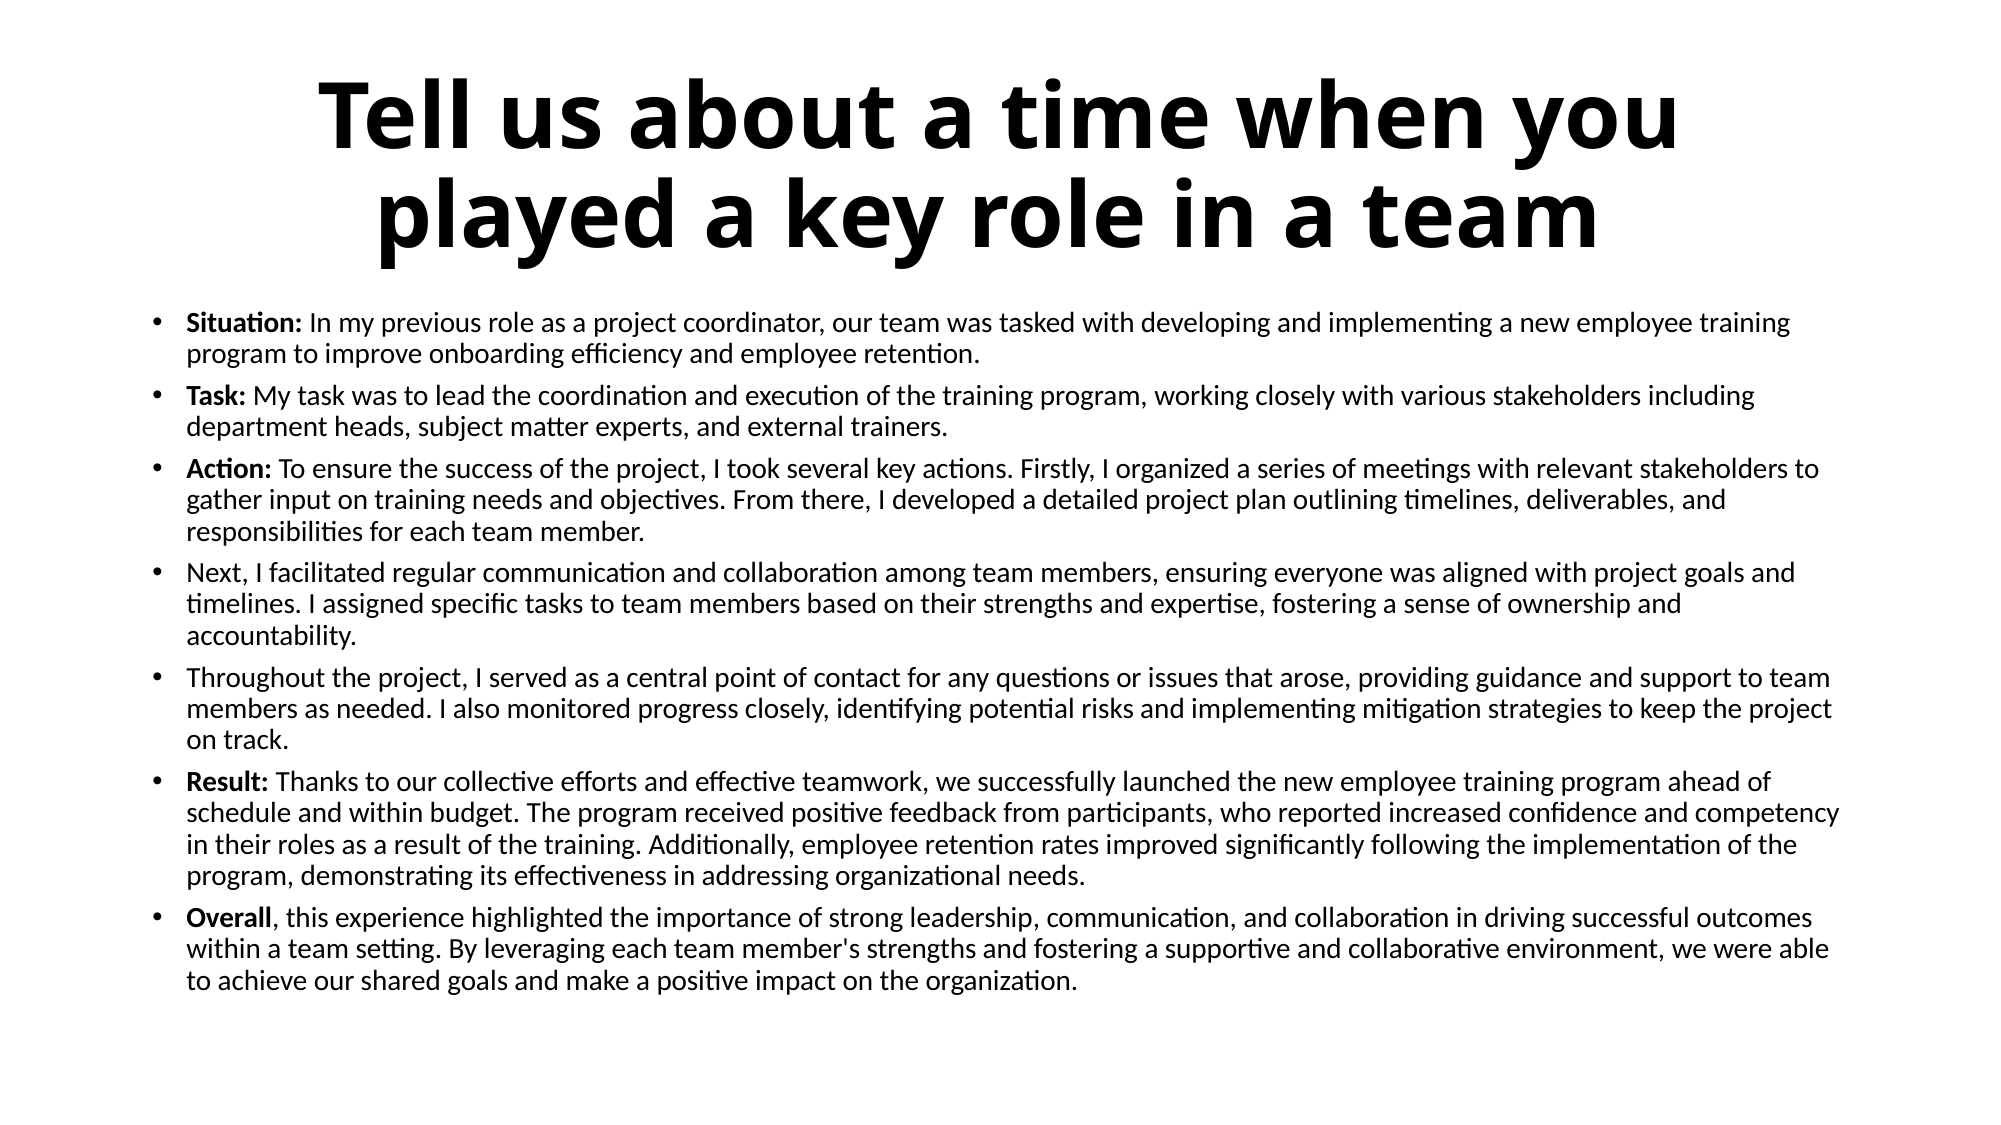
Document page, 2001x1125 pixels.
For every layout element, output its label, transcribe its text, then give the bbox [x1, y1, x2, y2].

list Situation: In my previous role as a project coordinator, our team was tasked with developing and implementing a new employee training program to improve onboarding efficiency and employee retention. Task: My task was to lead the coordination and execution of the training program, working closely with various stakeholders including department heads, subject matter experts, and external trainers. Action: To ensure the success of the project, I took several key actions. Firstly, I organized a series of meetings with relevant stakeholders to gather input on training needs and objectives. From there, I developed a detailed project plan outlining timelines, deliverables, and responsibilities for each team member. Next, I facilitated regular communication and collaboration among team members, ensuring everyone was aligned with project goals and timelines. I assigned specific tasks to team members based on their strengths and expertise, fostering a sense of ownership and accountability. Throughout the project, I served as a central point of contact for any questions or issues that arose, providing guidance and support to team members as needed. I also monitored progress closely, identifying potential risks and implementing mitigation strategies to keep the project on track. Result: Thanks to our collective efforts and effective teamwork, we successfully launched the new employee training program ahead of schedule and within budget. The program received positive feedback from participants, who reported increased confidence and competency in their roles as a result of the training. Additionally, employee retention rates improved significantly following the implementation of the program, demonstrating its effectiveness in addressing organizational needs. Overall, this experience highlighted the importance of strong leadership, communication, and collaboration in driving successful outcomes within a team setting. By leveraging each team member's strengths and fostering a supportive and collaborative environment, we were able to achieve our shared goals and make a positive impact on the organization. [137, 299, 1863, 1014]
title Tell us about a time when you played a key role in a team [137, 59, 1863, 278]
